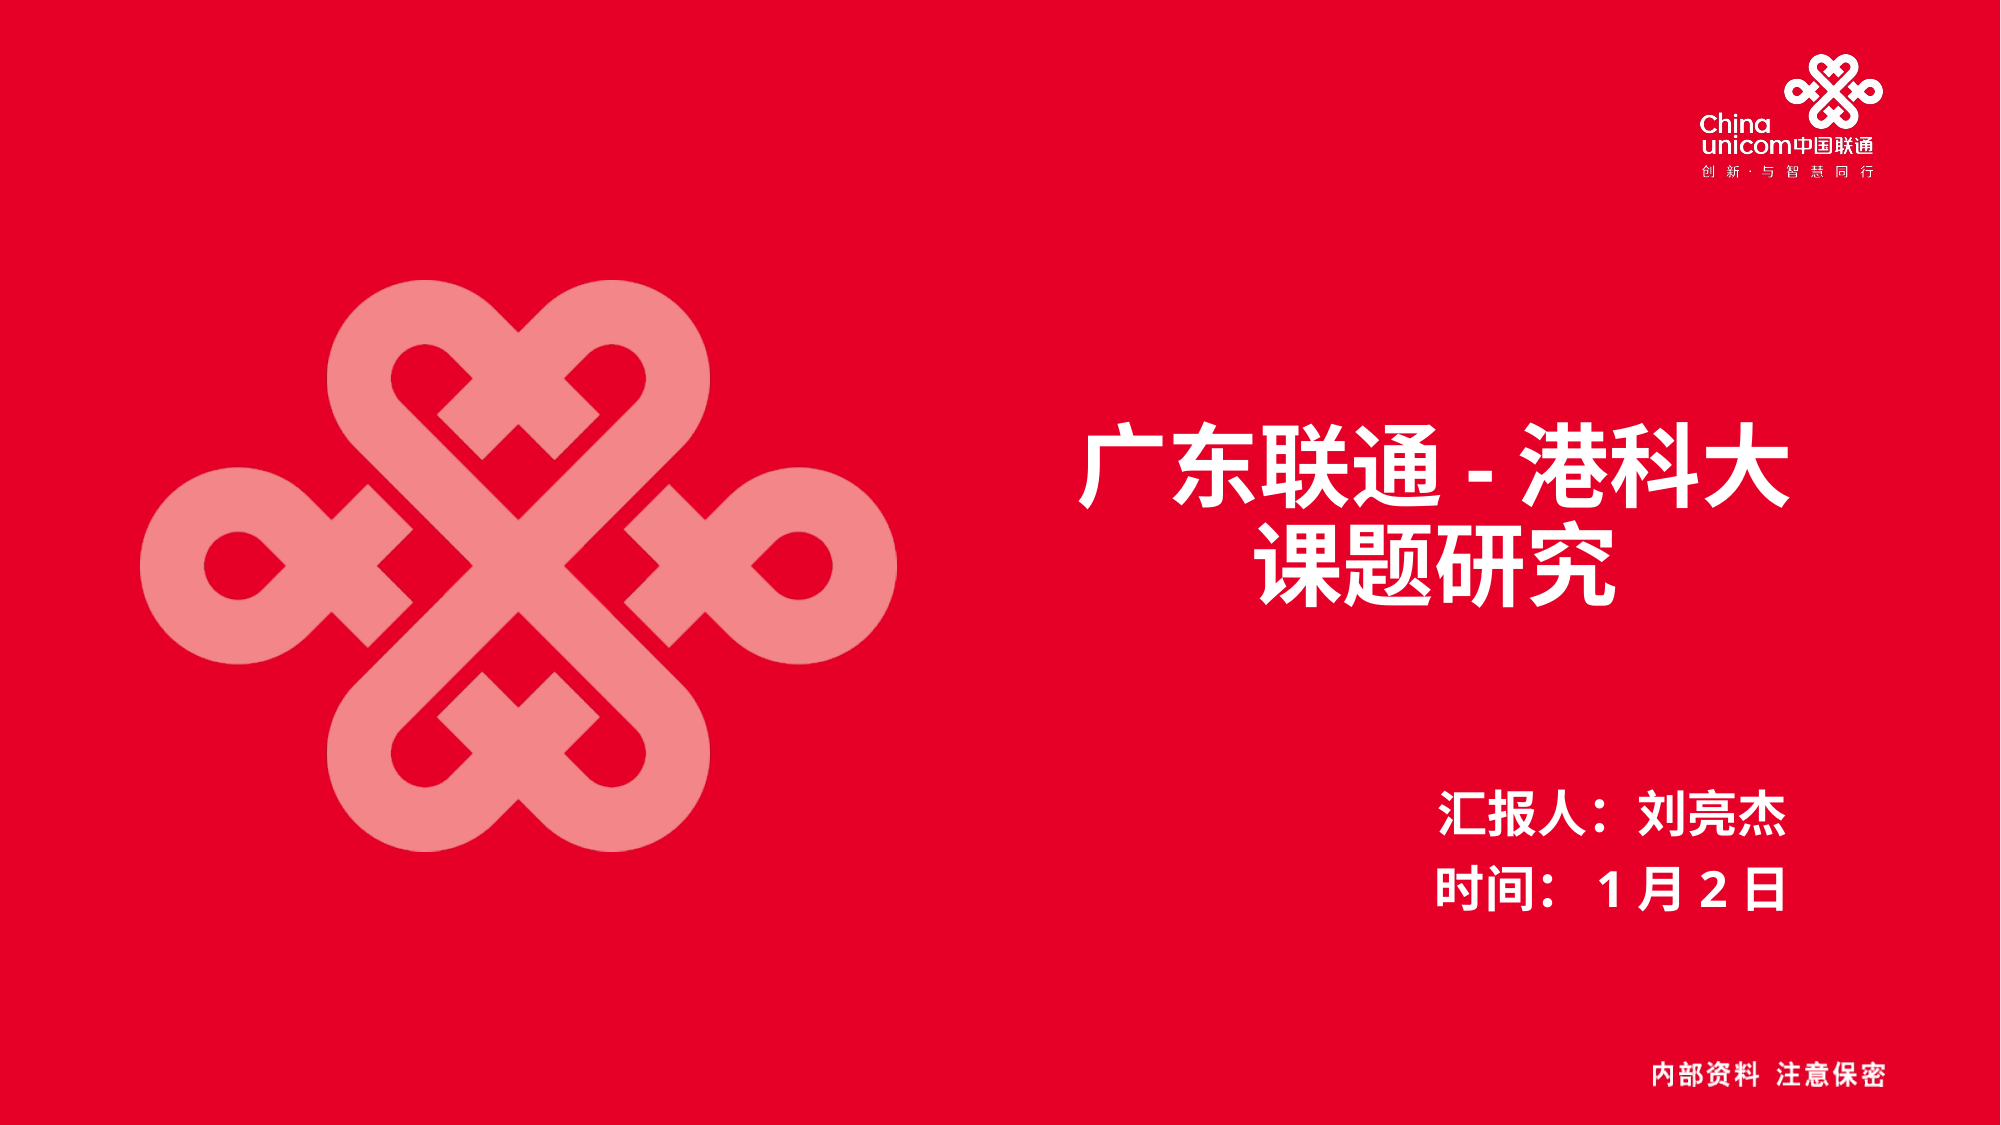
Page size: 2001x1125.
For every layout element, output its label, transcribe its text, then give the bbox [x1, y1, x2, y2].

picture [140, 280, 897, 852]
text_box 广东联通-港科大 课题研究 [921, 310, 1948, 730]
picture [1700, 54, 1883, 178]
text_box 汇报人：刘亮杰 时间：1月2日 [1283, 746, 1942, 961]
picture [1653, 1061, 1885, 1087]
